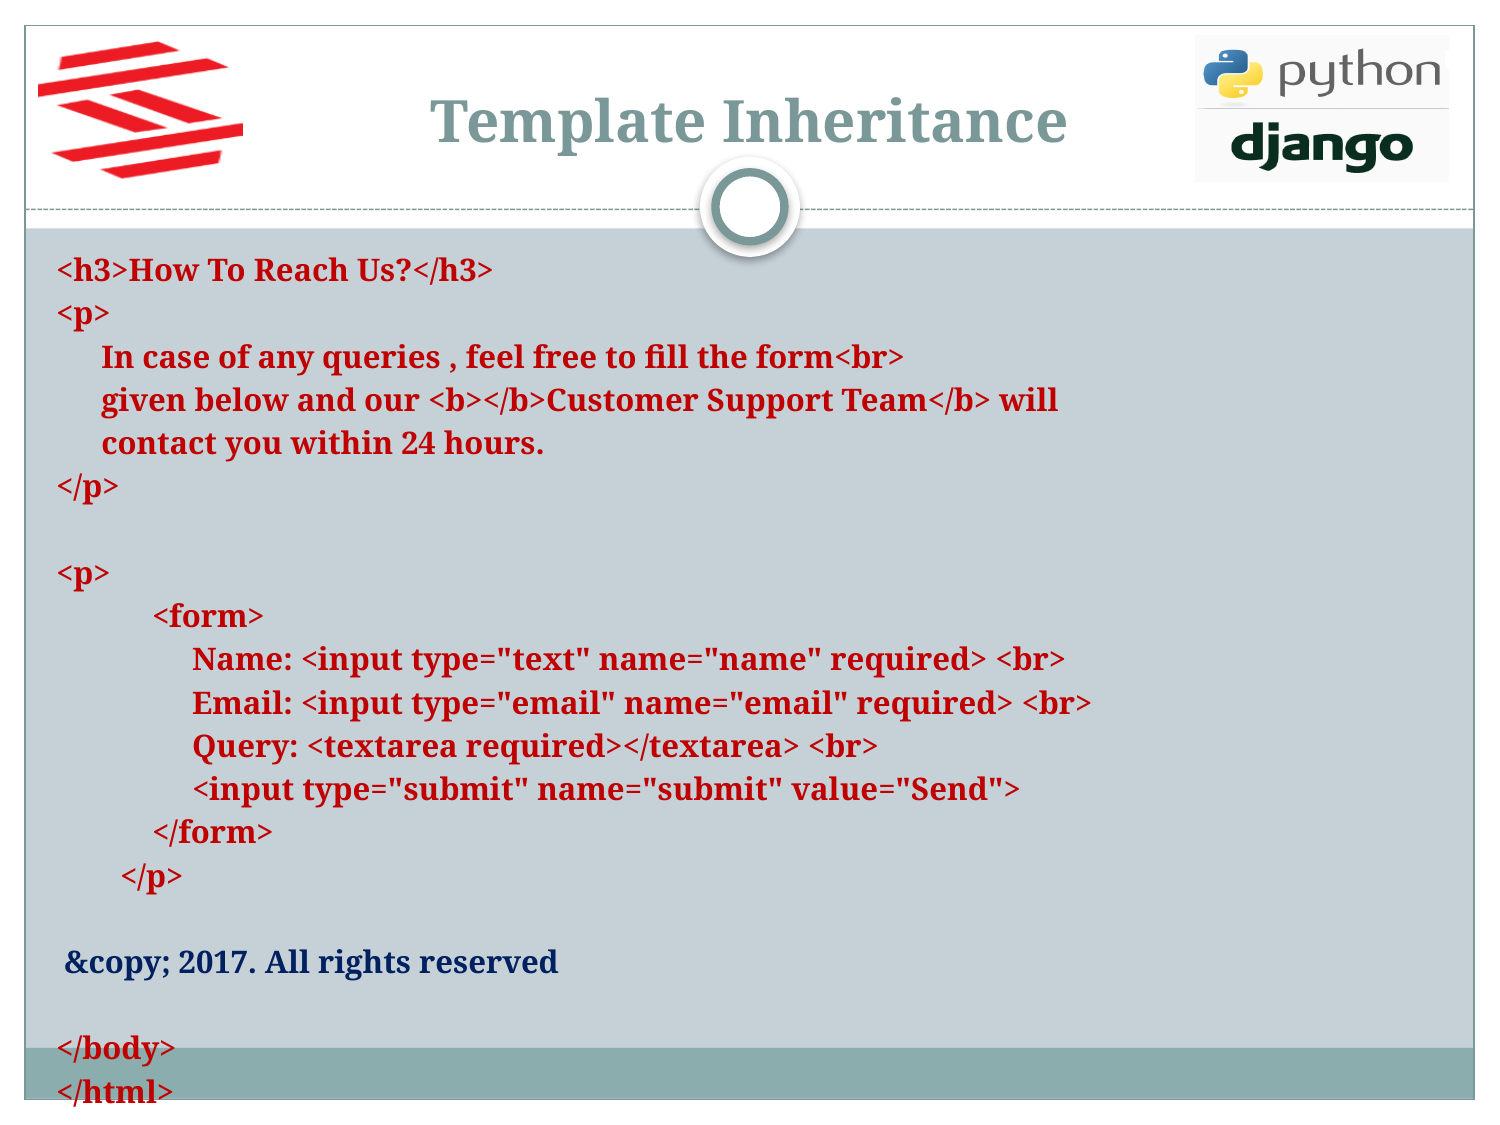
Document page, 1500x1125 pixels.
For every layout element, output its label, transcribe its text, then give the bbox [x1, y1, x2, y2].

picture [37, 40, 243, 185]
picture [1195, 34, 1449, 183]
list <h3>How To Reach Us?</h3> <p> In case of any queries , feel free to fill the form<br> given below and our <b></b>Customer Support Team</b> will contact you within 24 hours. </p> <p> <form> Name: <input type="text" name="name" required> <br> Email: <input type="email" name="email" required> <br> Query: <textarea required></textarea> <br> <input type="submit" name="submit" value="Send"> </form> </p> &copy; 2017. All rights reserved </body> </html> [41, 243, 1471, 1125]
title Template Inheritance [237, 37, 1190, 162]
